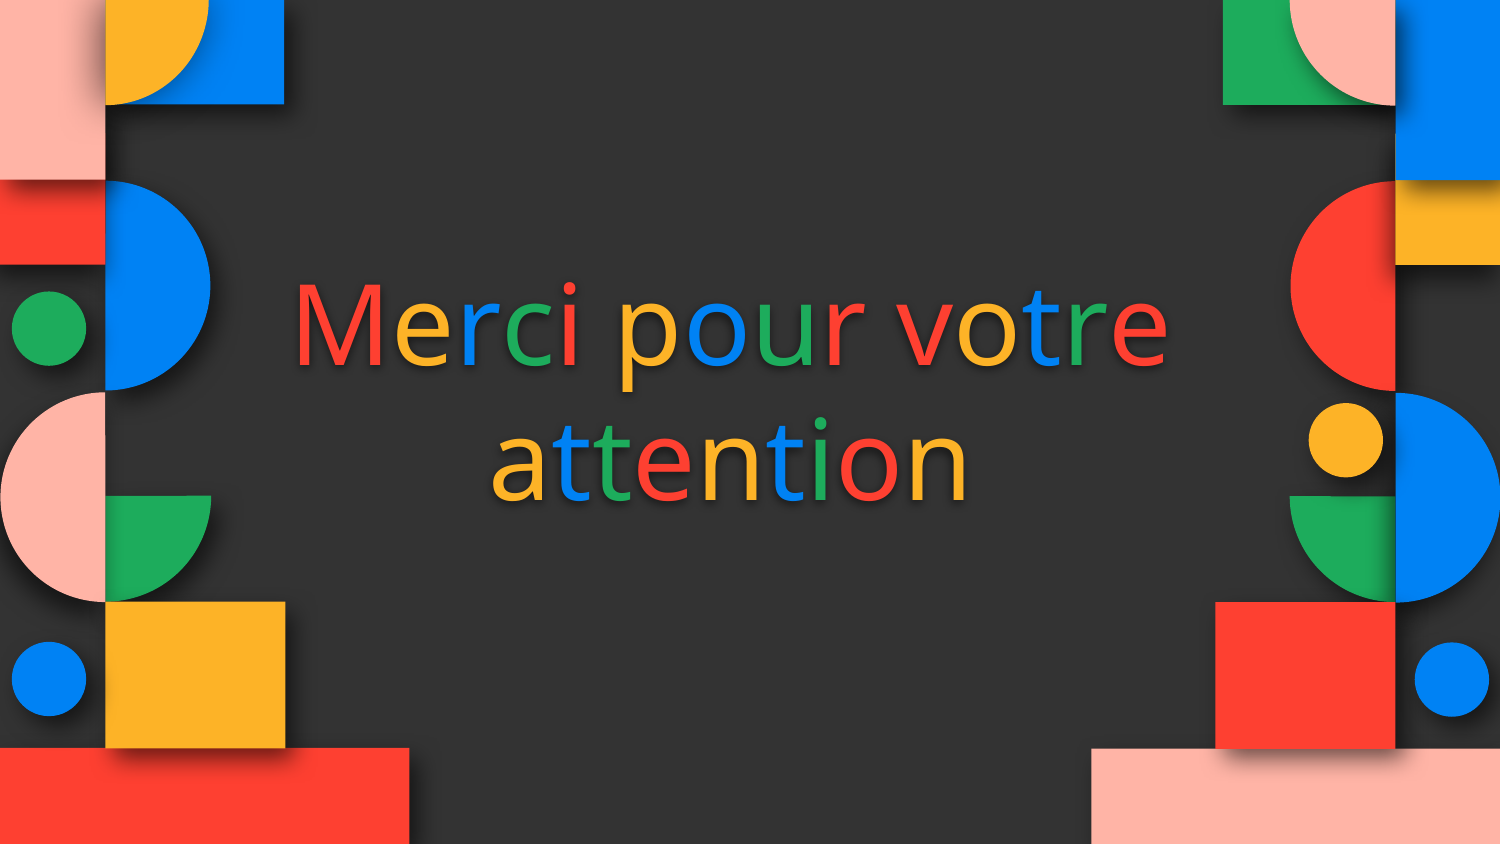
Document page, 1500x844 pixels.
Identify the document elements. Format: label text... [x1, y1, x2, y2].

title Merci pour votre attention [238, 237, 1223, 540]
